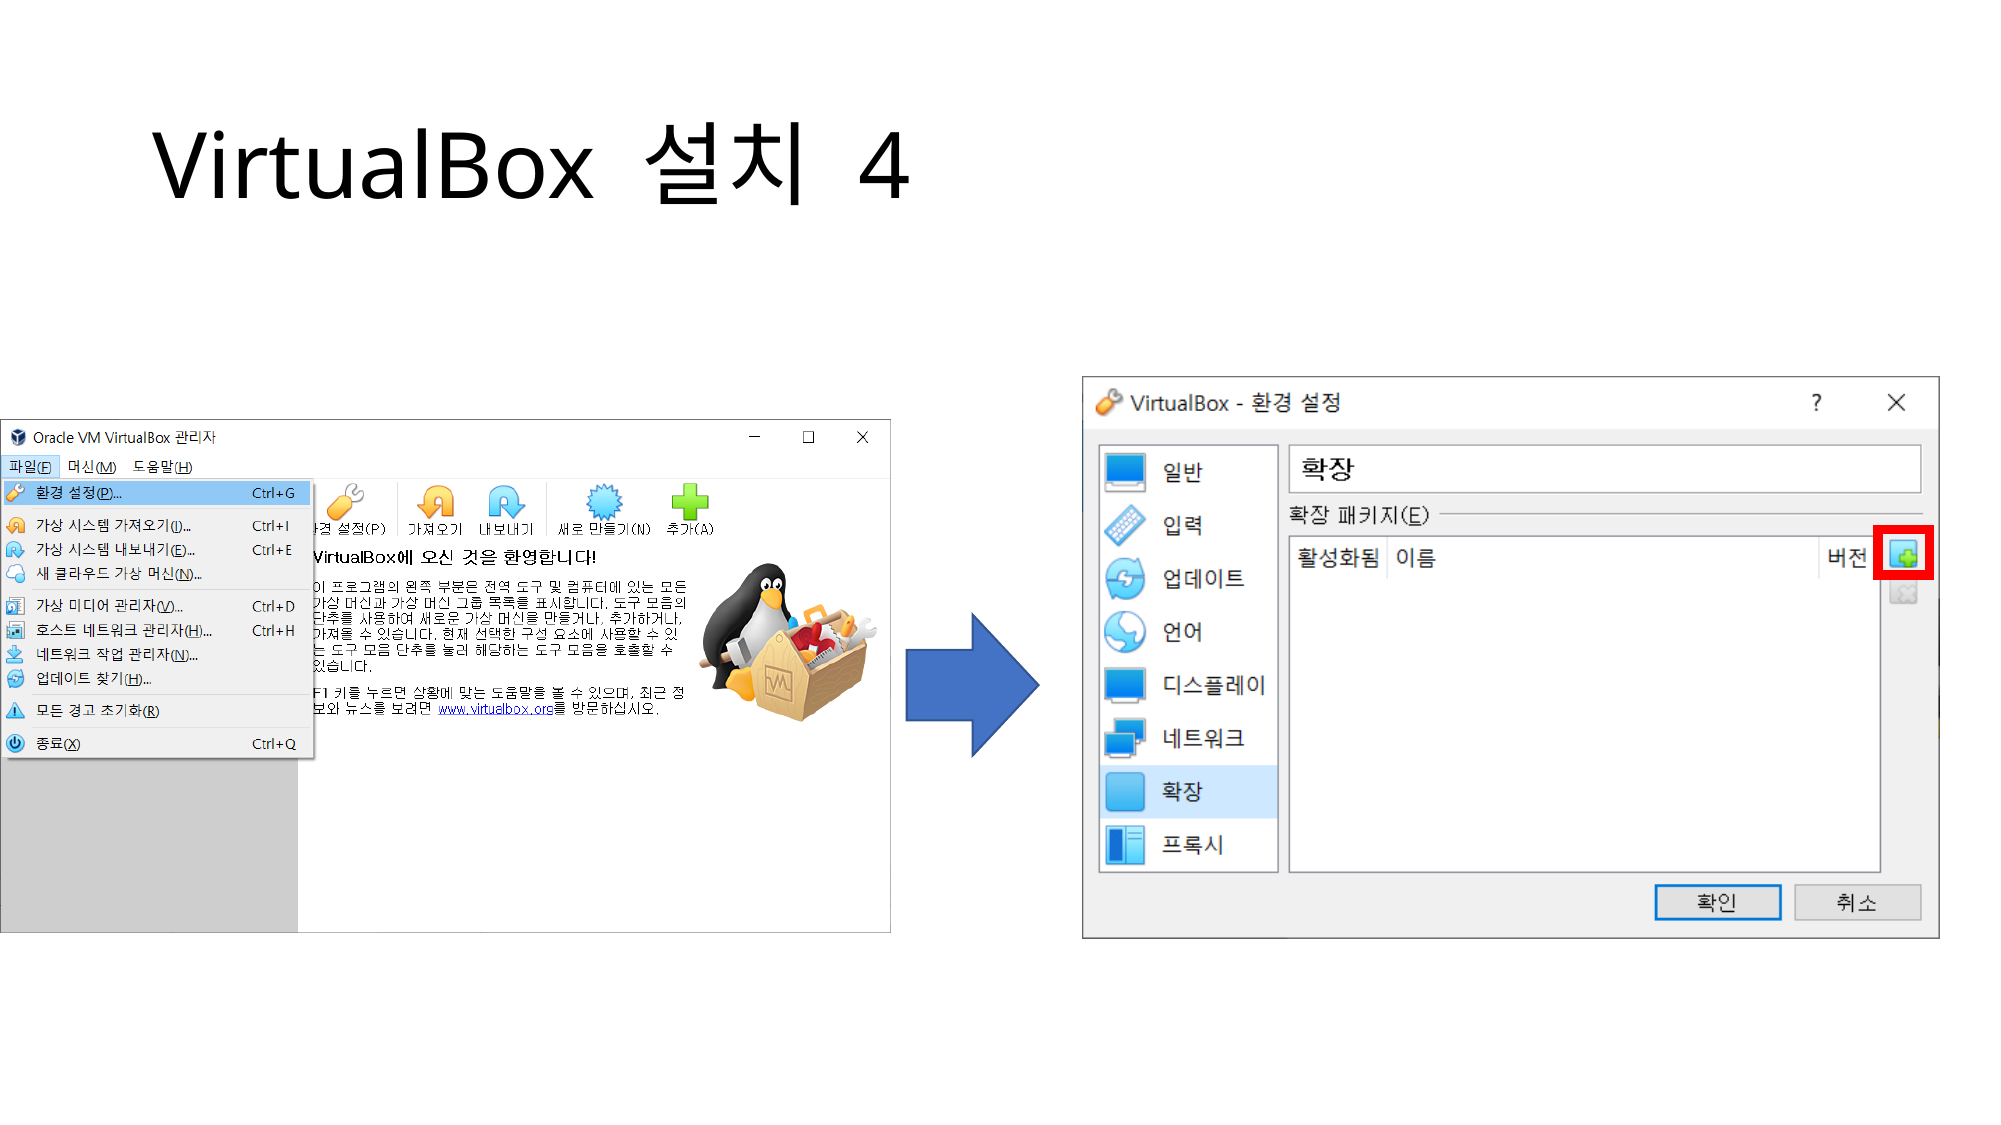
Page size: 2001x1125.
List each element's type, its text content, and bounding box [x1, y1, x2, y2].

picture [0, 419, 891, 933]
picture [1082, 376, 1940, 939]
title VirtualBox 설치 4 [137, 59, 1863, 278]
text_box [905, 612, 1040, 759]
